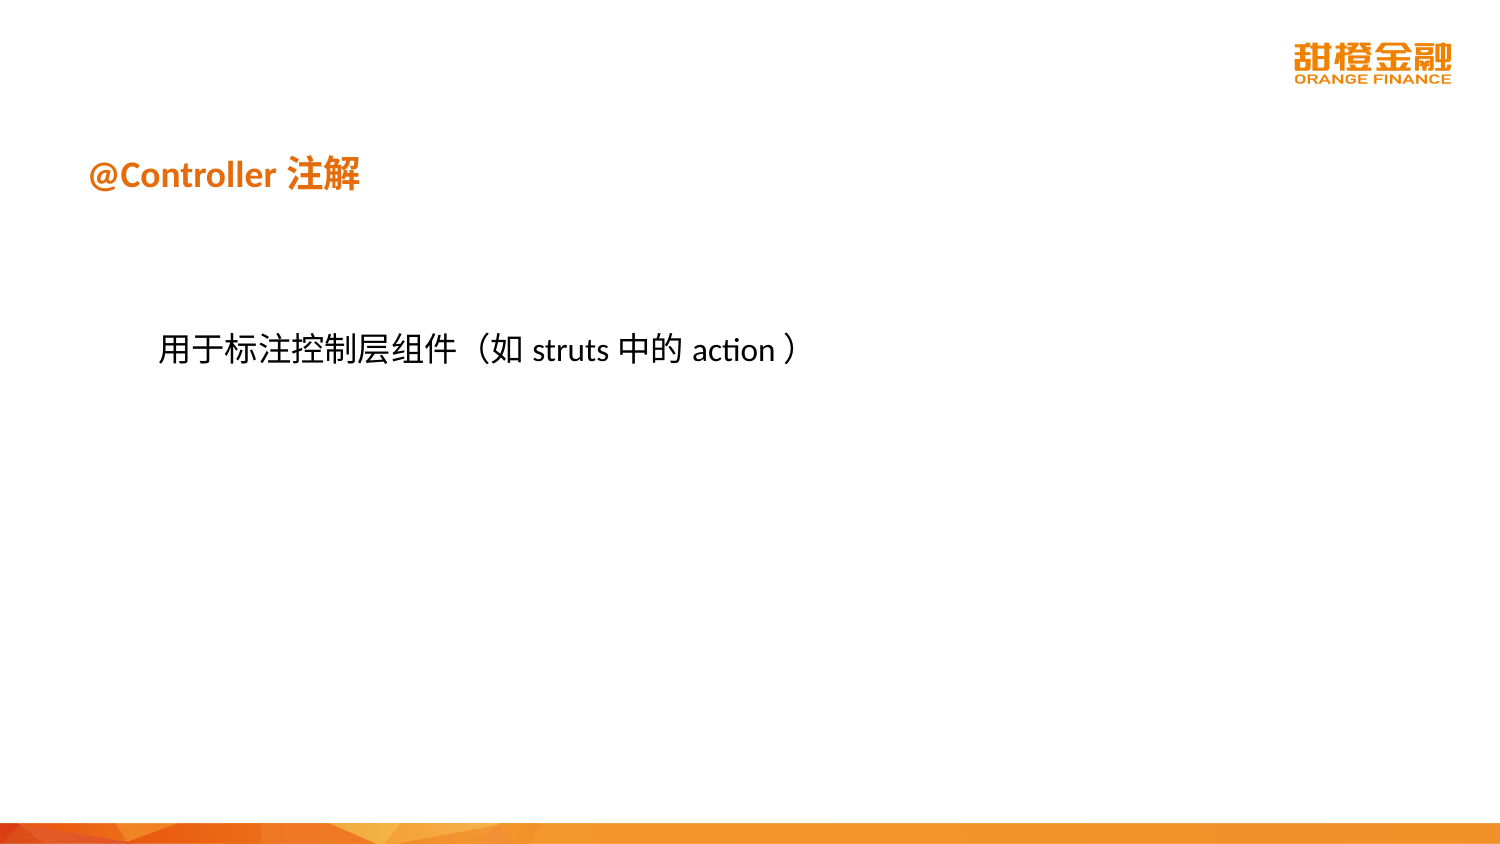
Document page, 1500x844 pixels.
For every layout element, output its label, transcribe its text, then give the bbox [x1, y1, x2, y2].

list 用于标注控制层组件（如struts中的action） [143, 233, 1226, 754]
title @Controller注解 [71, 131, 1106, 215]
picture [0, 0, 1500, 844]
